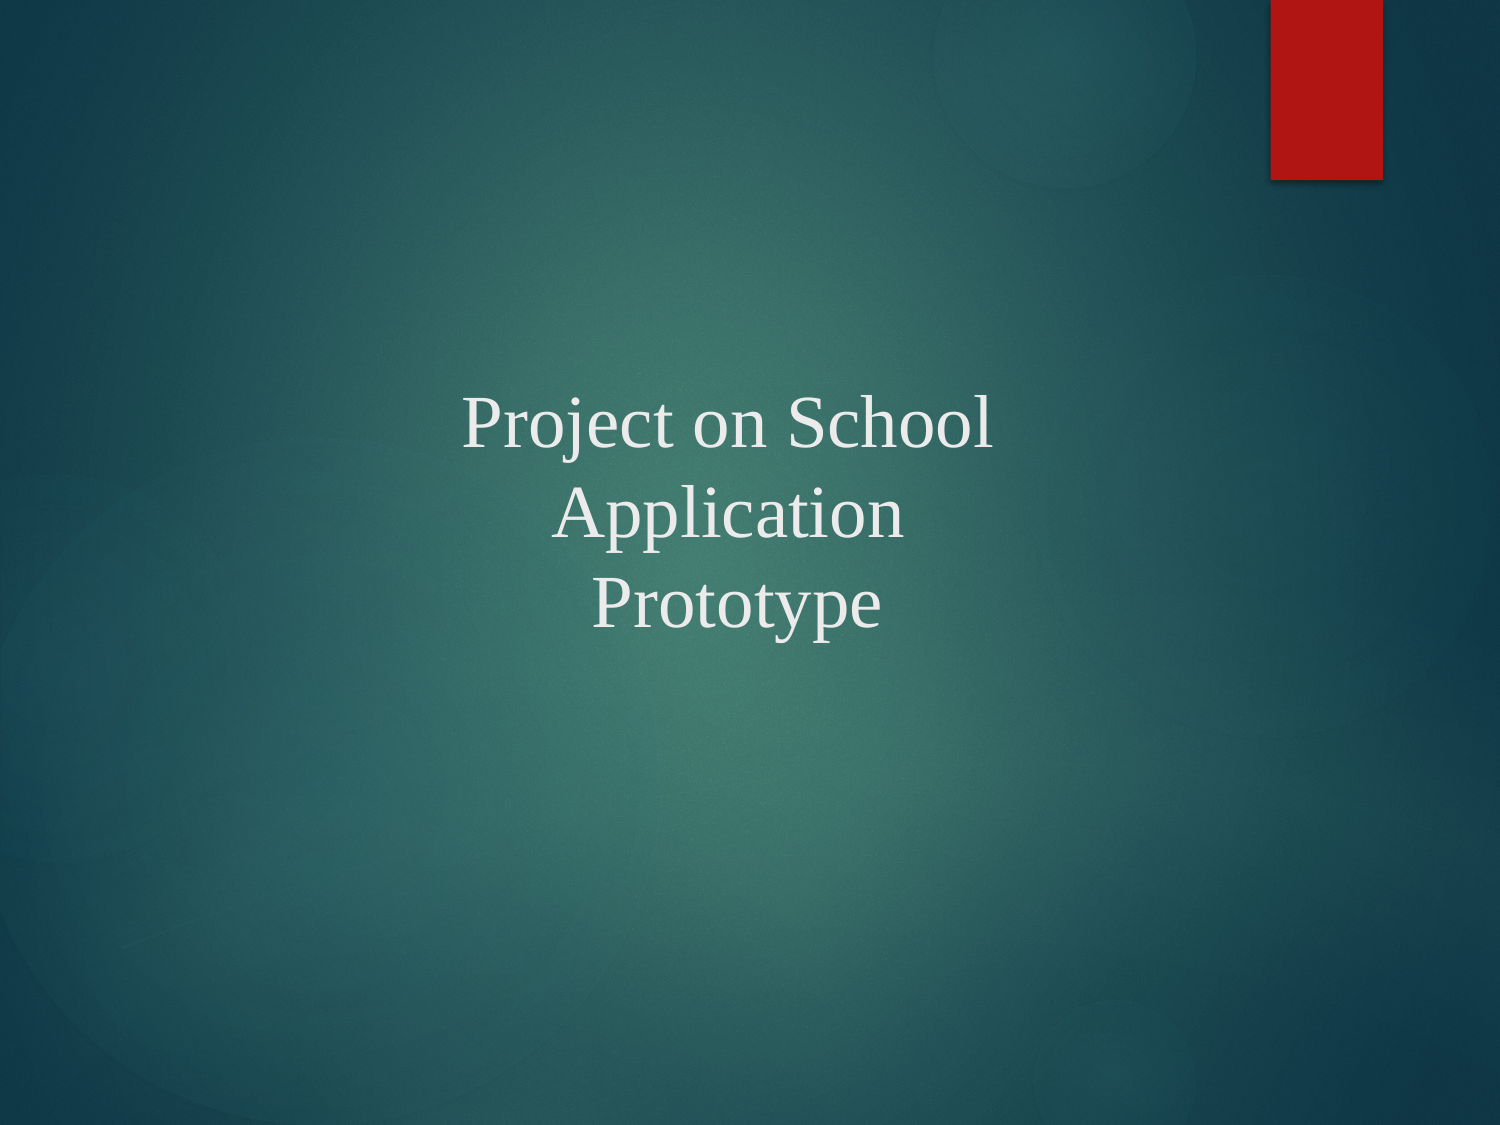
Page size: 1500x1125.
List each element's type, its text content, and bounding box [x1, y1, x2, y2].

title Project on School Application Prototype [37, 50, 1438, 650]
